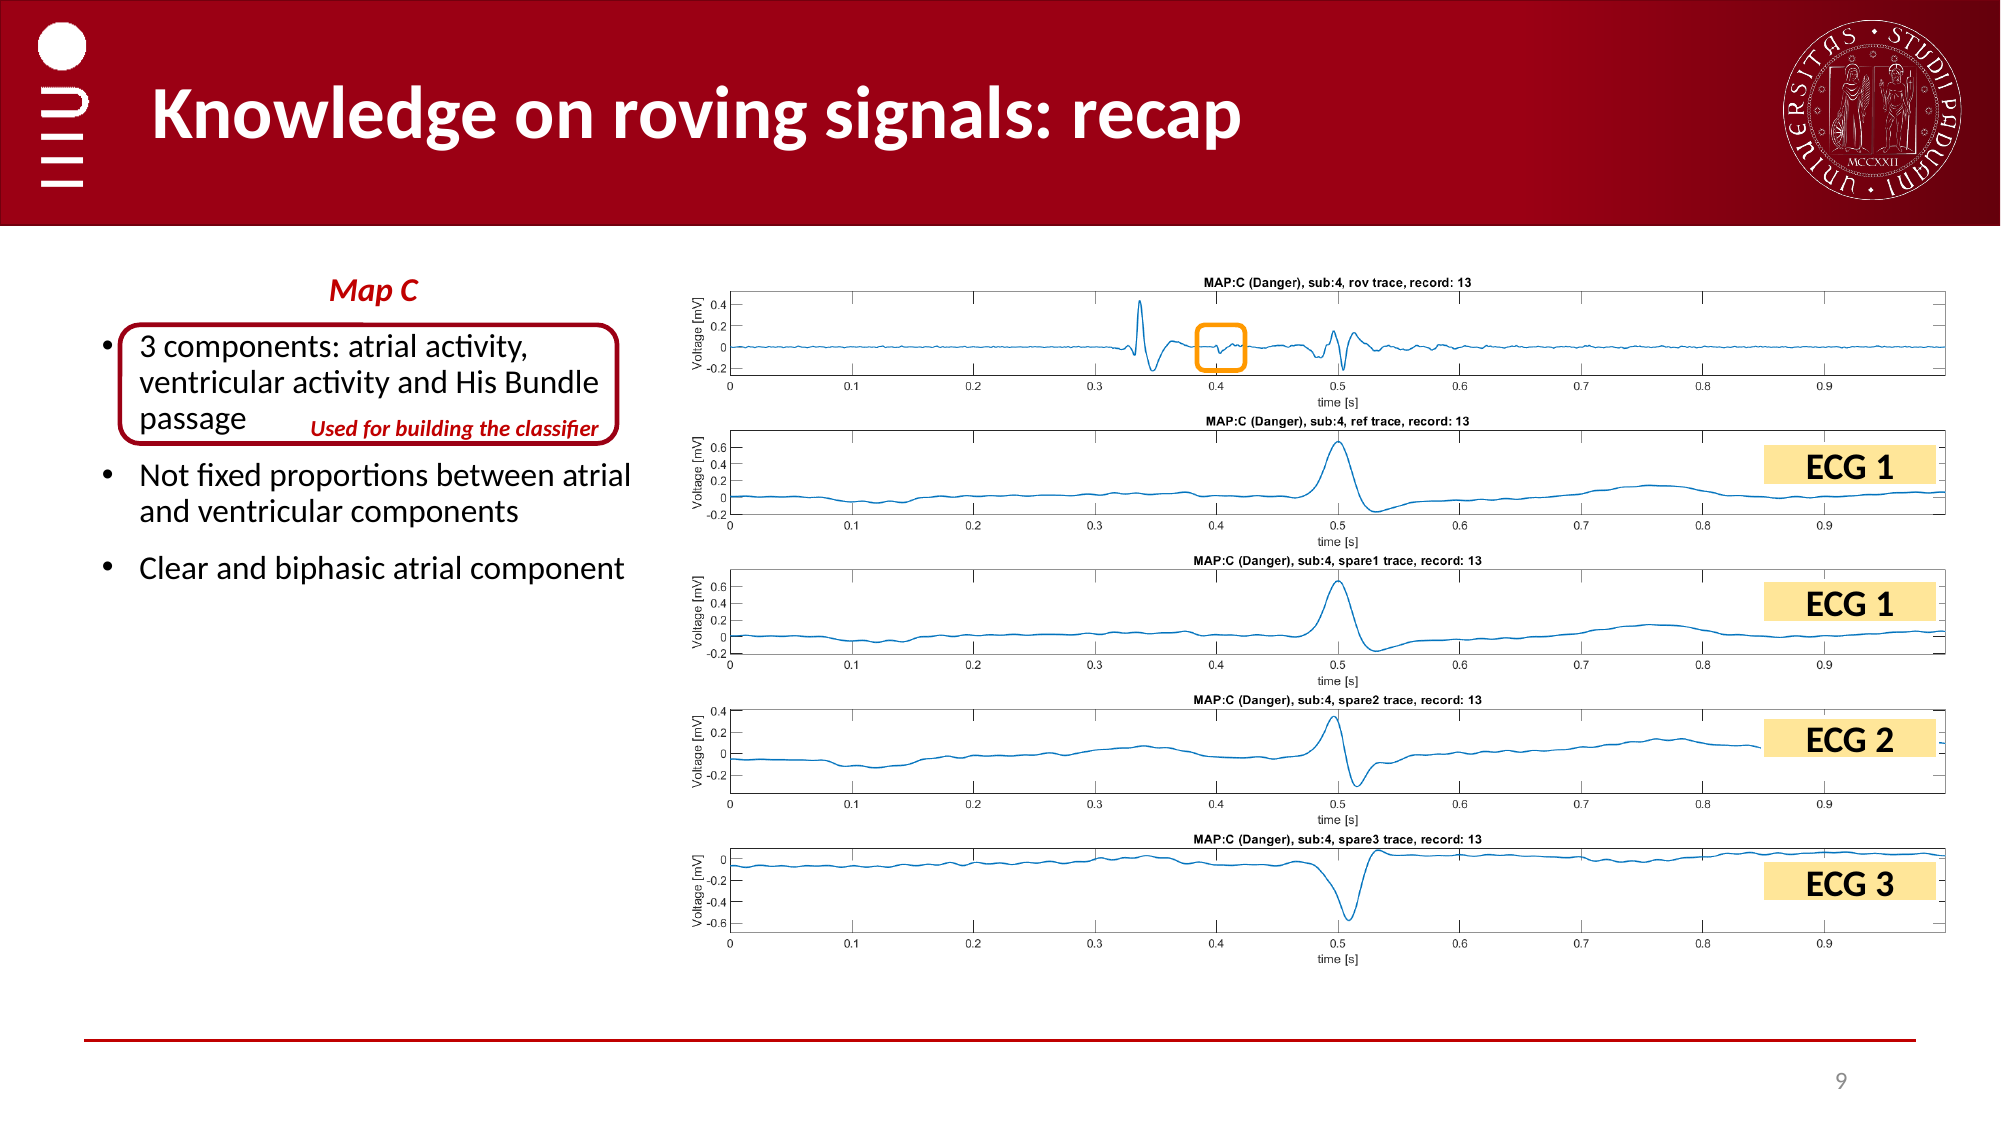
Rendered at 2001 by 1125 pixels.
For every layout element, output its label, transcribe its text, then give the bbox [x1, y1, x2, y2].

picture [677, 264, 1967, 980]
title Knowledge on roving signals: recap [137, 34, 1763, 194]
text_box Map C 3 components: atrial activity, ventricular activity and His Bundle passage Not fixed proportions between atrial and ventricular components Clear and biphasic atrial component [86, 264, 660, 564]
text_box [119, 324, 618, 453]
slide_number 9 [1412, 1049, 1863, 1110]
picture [1783, 20, 1963, 200]
